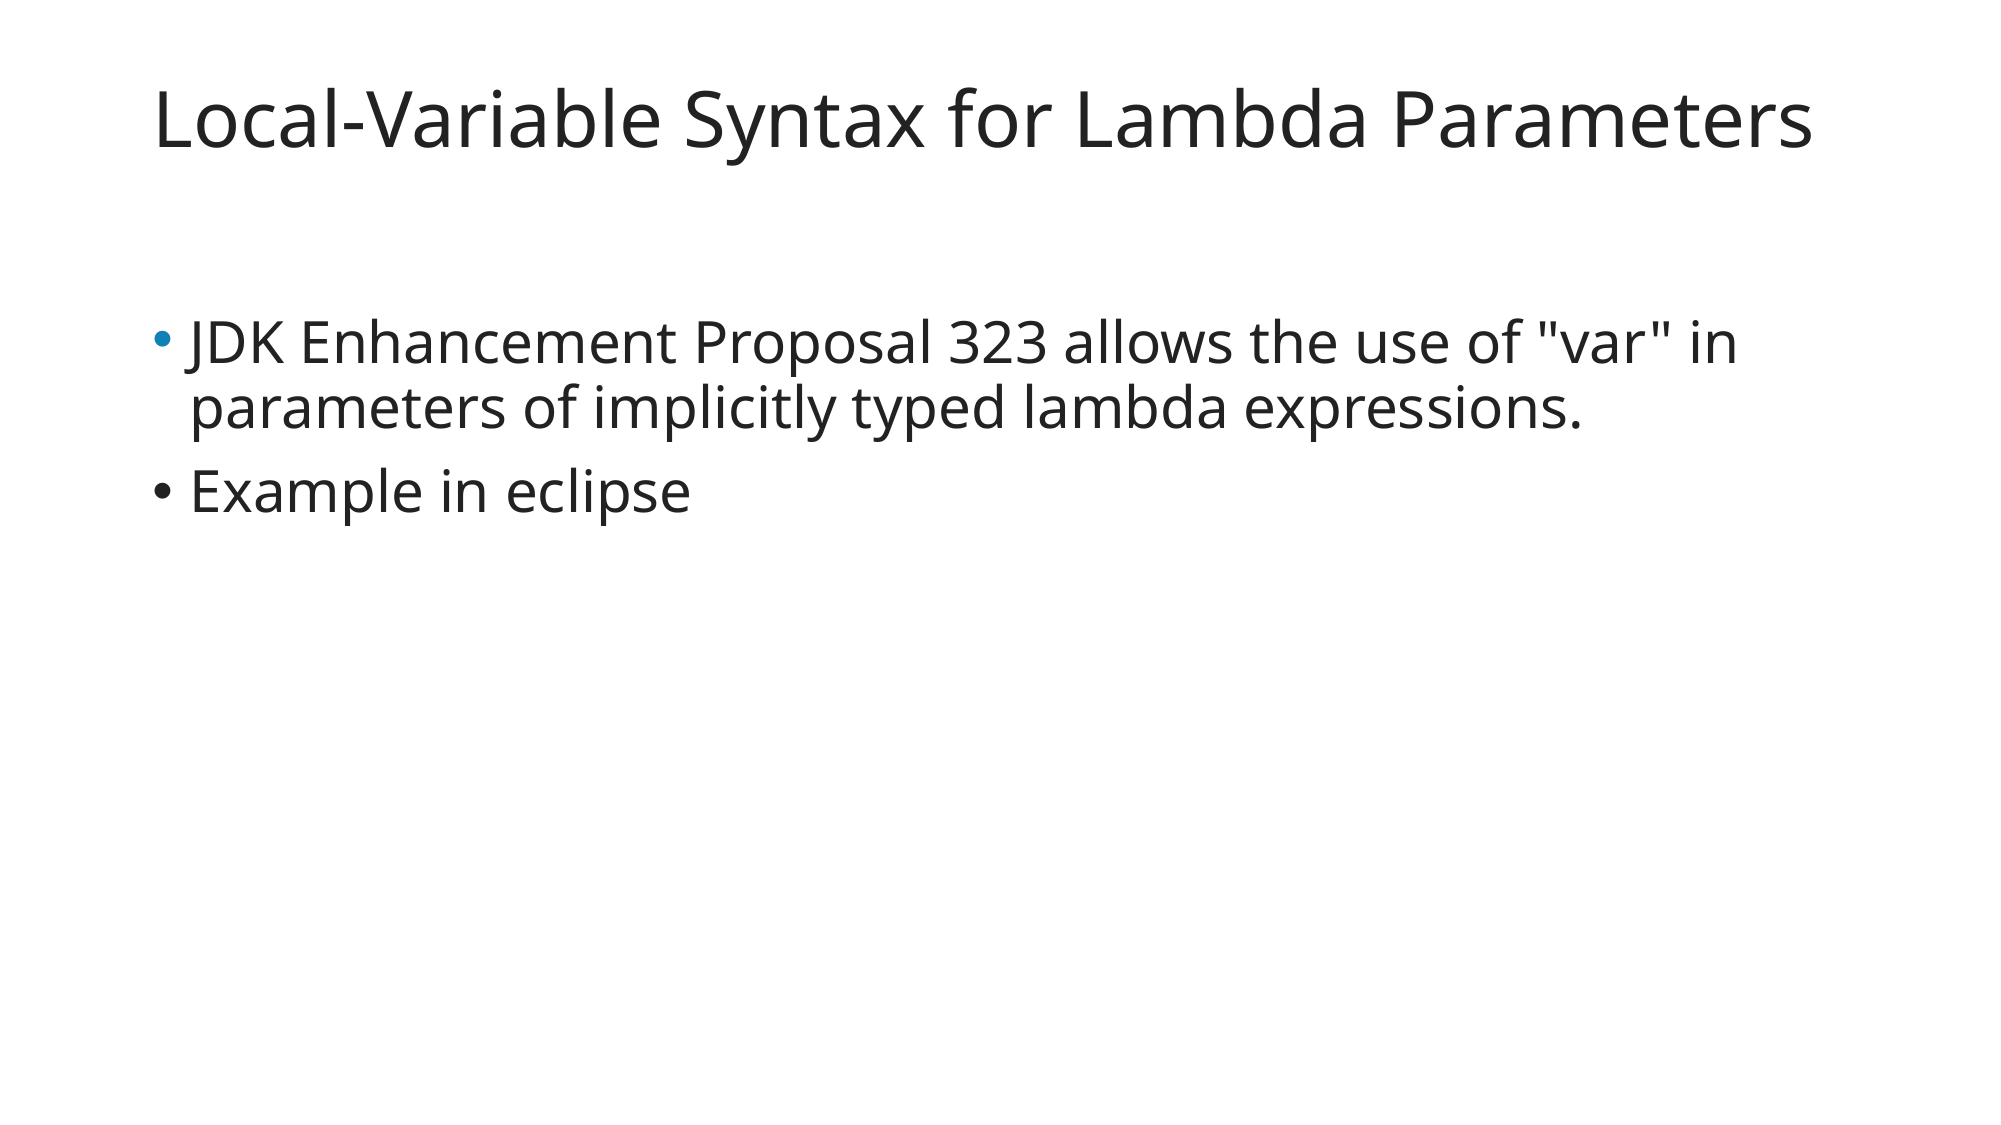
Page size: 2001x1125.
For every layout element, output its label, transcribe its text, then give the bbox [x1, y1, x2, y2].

list JDK Enhancement Proposal 323 allows the use of "var" in parameters of implicitly typed lambda expressions. Example in eclipse [137, 299, 1863, 1014]
title Local-Variable Syntax for Lambda Parameters [137, 59, 1863, 278]
